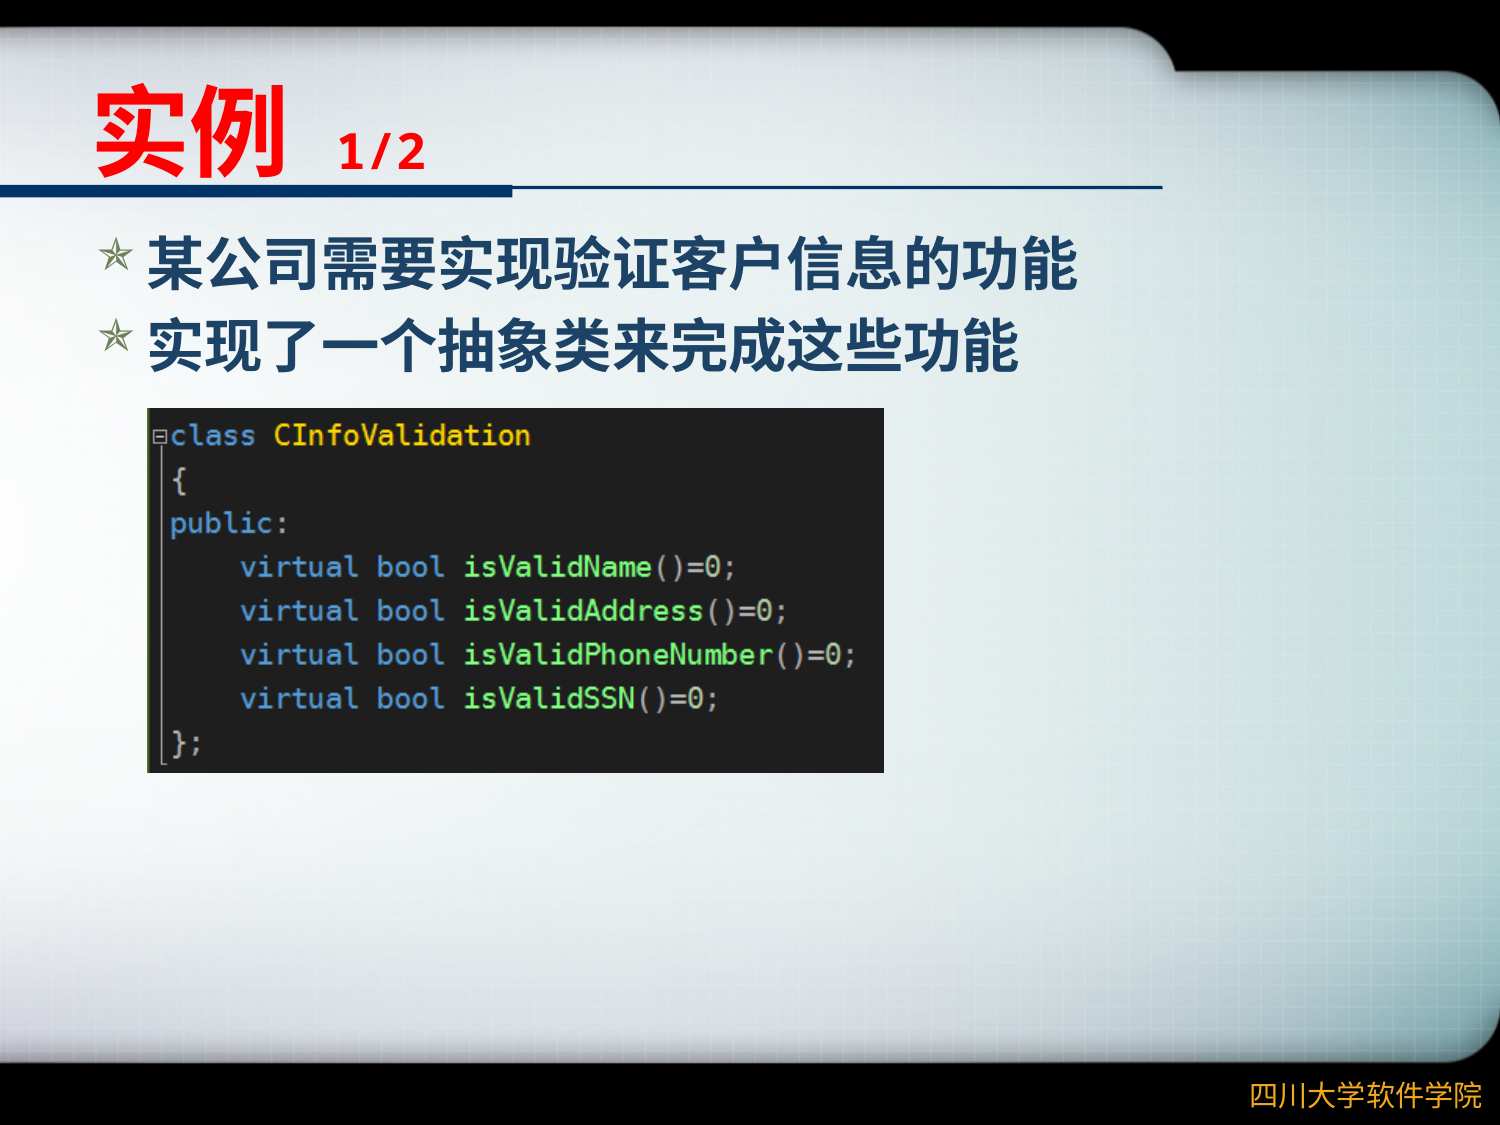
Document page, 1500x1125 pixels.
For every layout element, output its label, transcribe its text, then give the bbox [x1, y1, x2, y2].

list 某公司需要实现验证客户信息的功能 实现了一个抽象类来完成这些功能 [75, 219, 1447, 1059]
picture [0, 0, 1500, 1125]
title 实例 1/2 [75, 78, 1447, 180]
